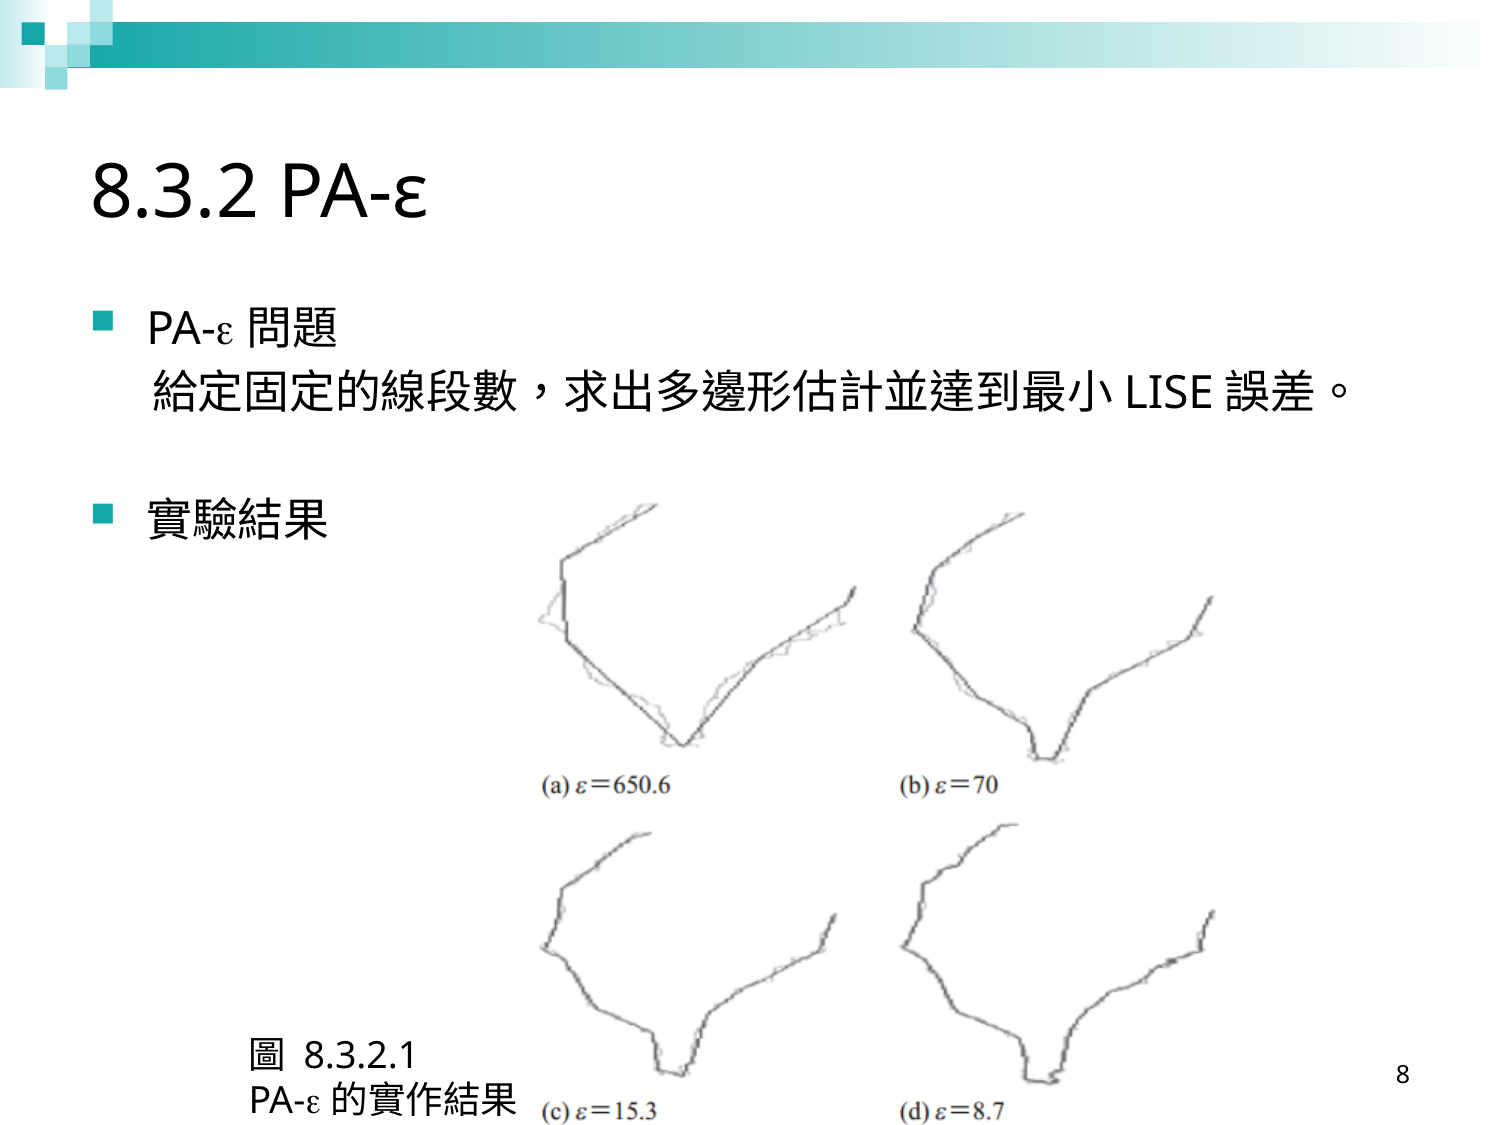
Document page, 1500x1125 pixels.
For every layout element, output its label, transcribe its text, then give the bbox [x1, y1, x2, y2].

list PA-問題 給定固定的線段數，求出多邊形估計並達到最小LISE誤差。 實驗結果 [75, 290, 1425, 929]
text_box 圖 8.3.2.1 PA-的實作結果 [233, 1023, 532, 1125]
picture [537, 497, 1228, 1125]
title 8.3.2 PA-ε [75, 75, 1425, 290]
slide_number 8 [1233, 1024, 1426, 1101]
